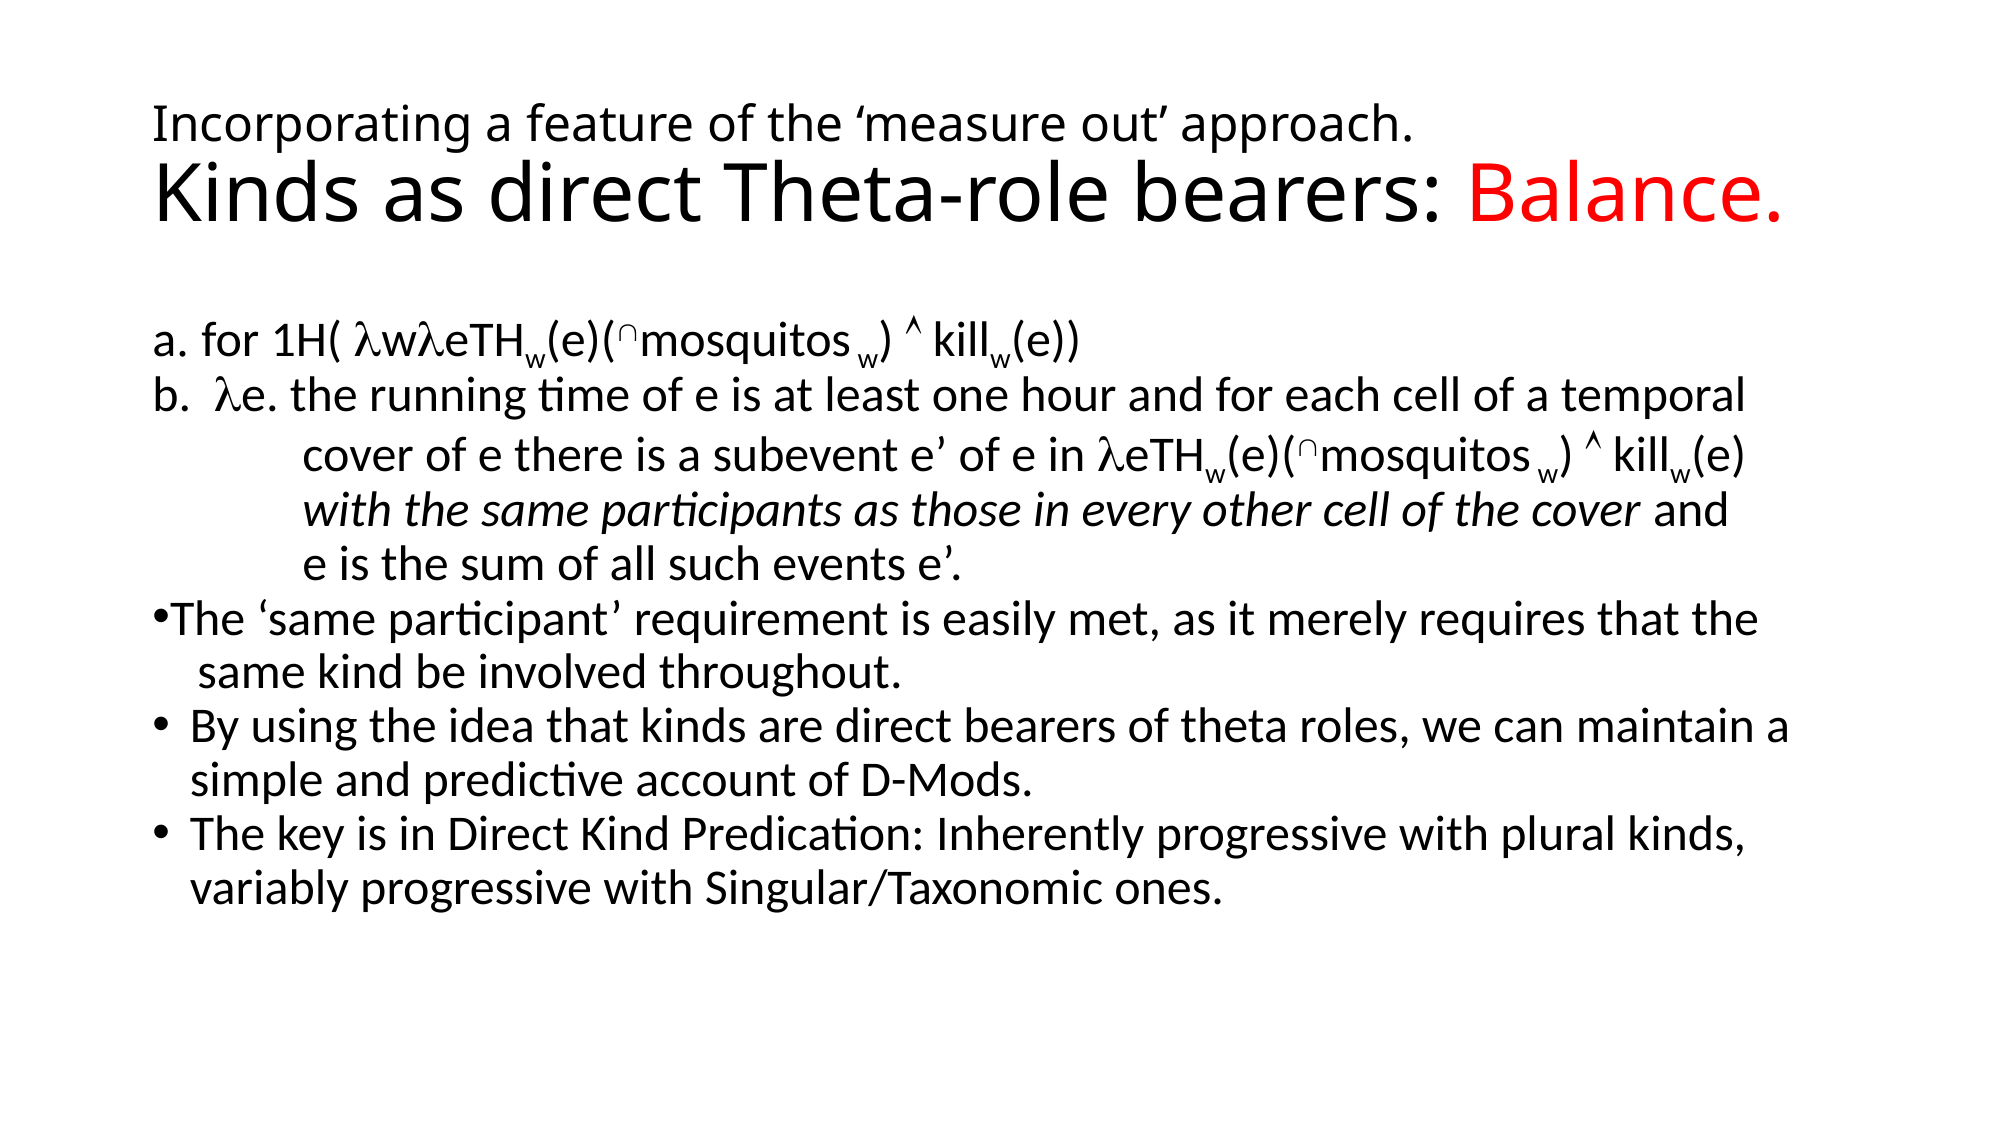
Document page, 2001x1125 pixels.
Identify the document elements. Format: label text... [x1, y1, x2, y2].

list a. for 1H( weTHw(e)(mosquitos w)  killw(e)) b. e. the running time of e is at least one hour and for each cell of a temporal cover of e there is a subevent e’ of e in eTHw(e)(mosquitos w)  killw(e) with the same participants as those in every other cell of the cover and e is the sum of all such events e’. The ‘same participant’ requirement is easily met, as it merely requires that the same kind be involved throughout. By using the idea that kinds are direct bearers of theta roles, we can maintain a simple and predictive account of D-Mods. The key is in Direct Kind Predication: Inherently progressive with plural kinds, variably progressive with Singular/Taxonomic ones. [137, 299, 1863, 1014]
title Incorporating a feature of the ‘measure out’ approach. Kinds as direct Theta-role bearers: Balance. [137, 59, 1863, 278]
